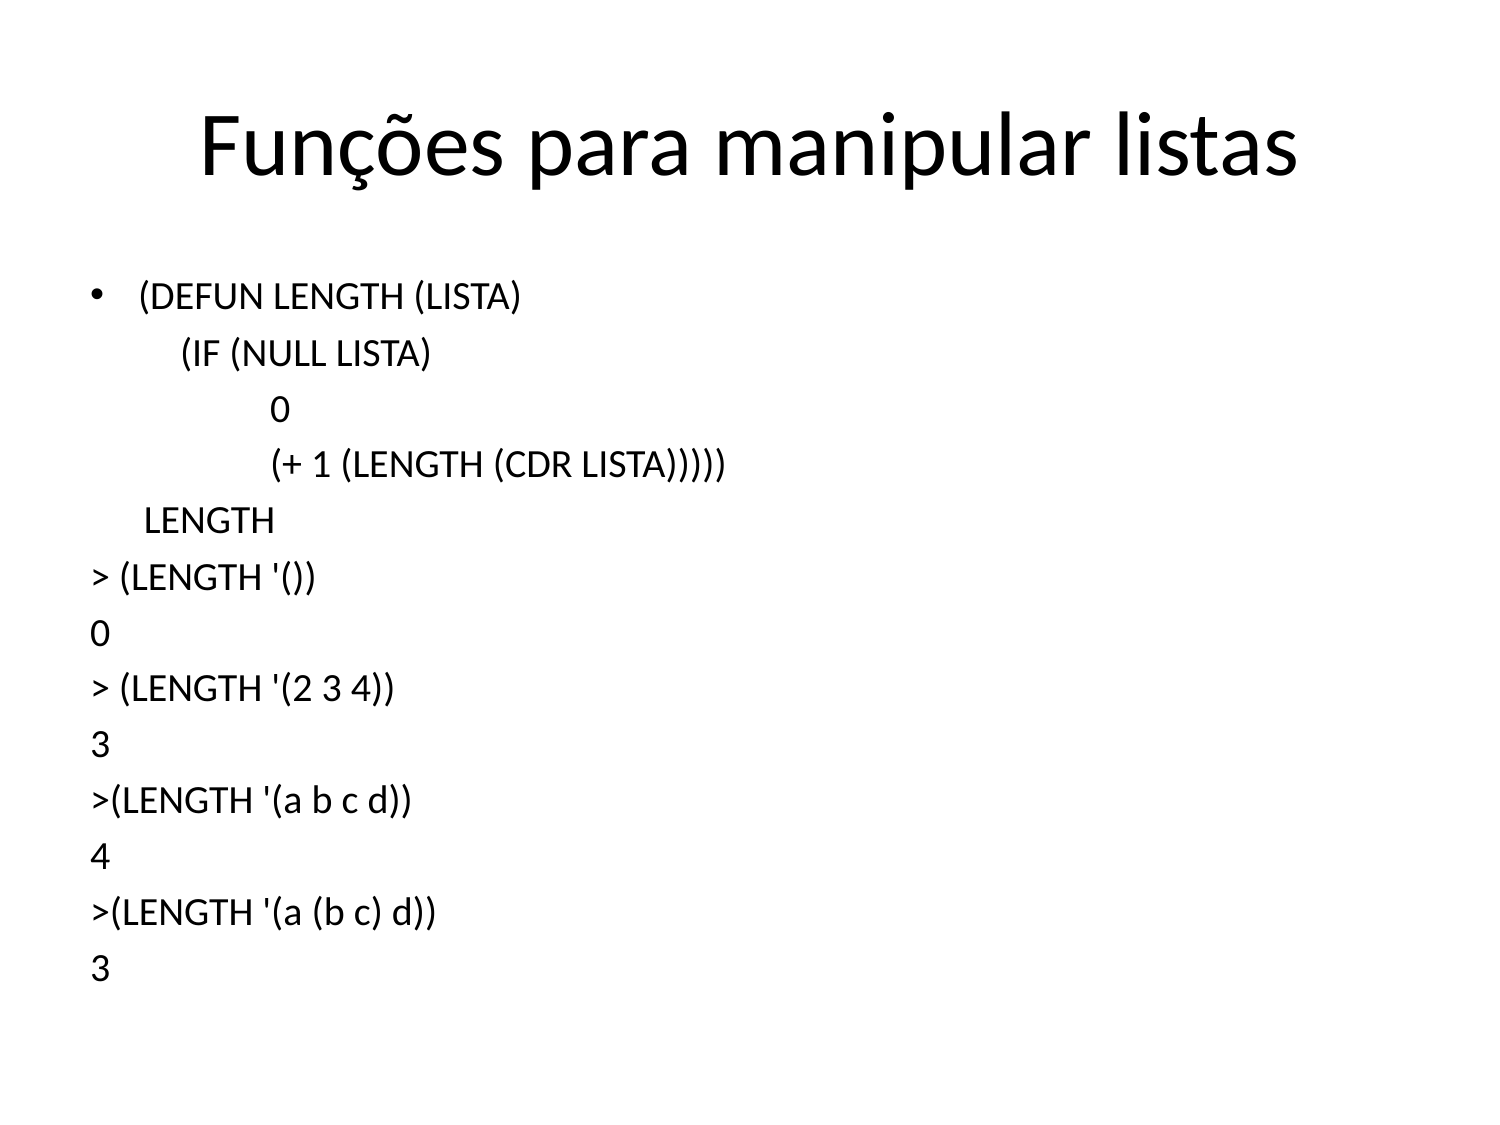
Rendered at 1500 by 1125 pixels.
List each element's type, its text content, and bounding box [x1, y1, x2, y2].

list (DEFUN LENGTH (LISTA) (IF (NULL LISTA) 0 (+ 1 (LENGTH (CDR LISTA))))) LENGTH > (LENGTH '()) 0 > (LENGTH '(2 3 4)) 3 >(LENGTH '(a b c d)) 4 >(LENGTH '(a (b c) d)) 3 [75, 262, 1425, 1005]
title Funções para manipular listas [75, 45, 1425, 233]
